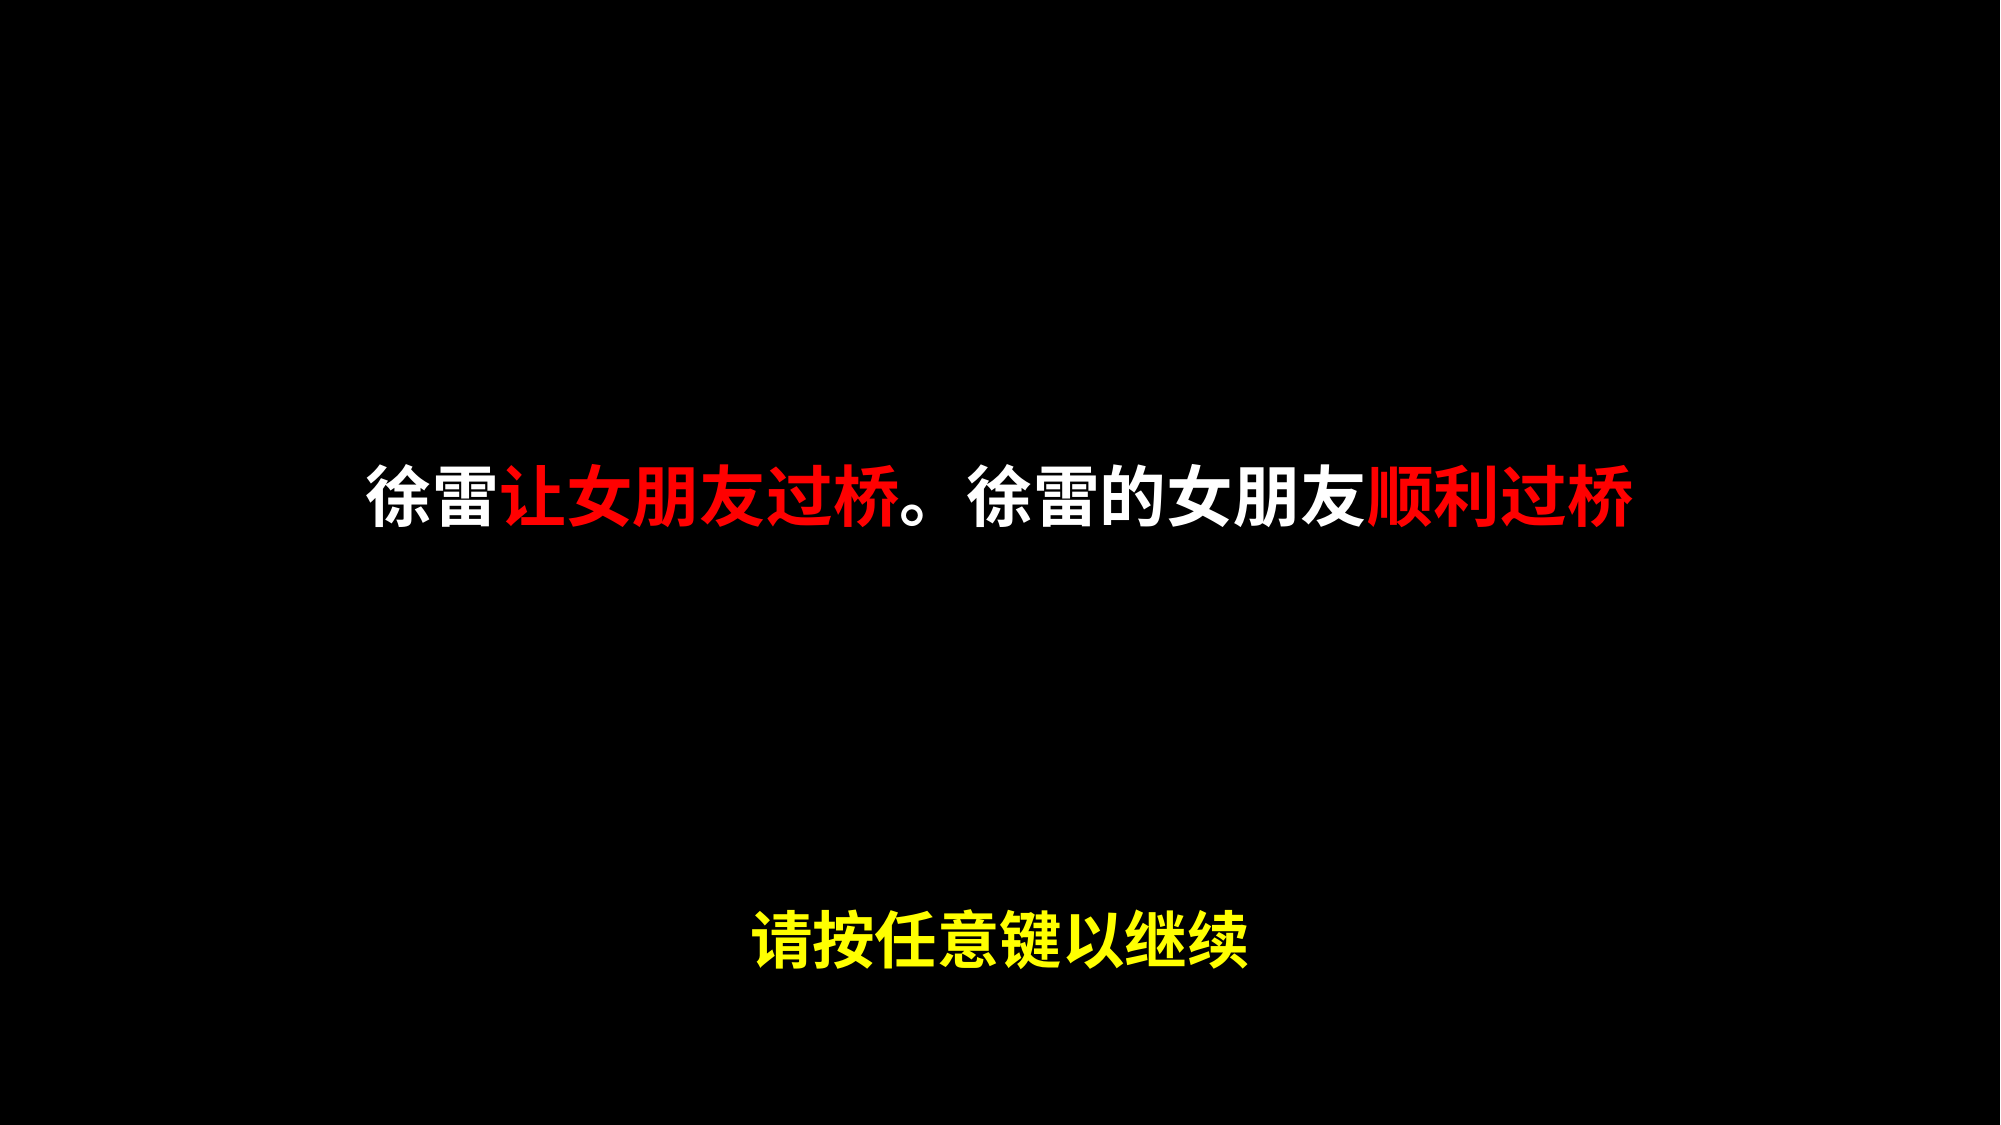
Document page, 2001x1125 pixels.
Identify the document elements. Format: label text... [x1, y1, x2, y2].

text_box 请按任意键以继续 [500, 893, 1500, 984]
title 徐雷让女朋友过桥。徐雷的女朋友顺利过桥 [249, 151, 1750, 544]
